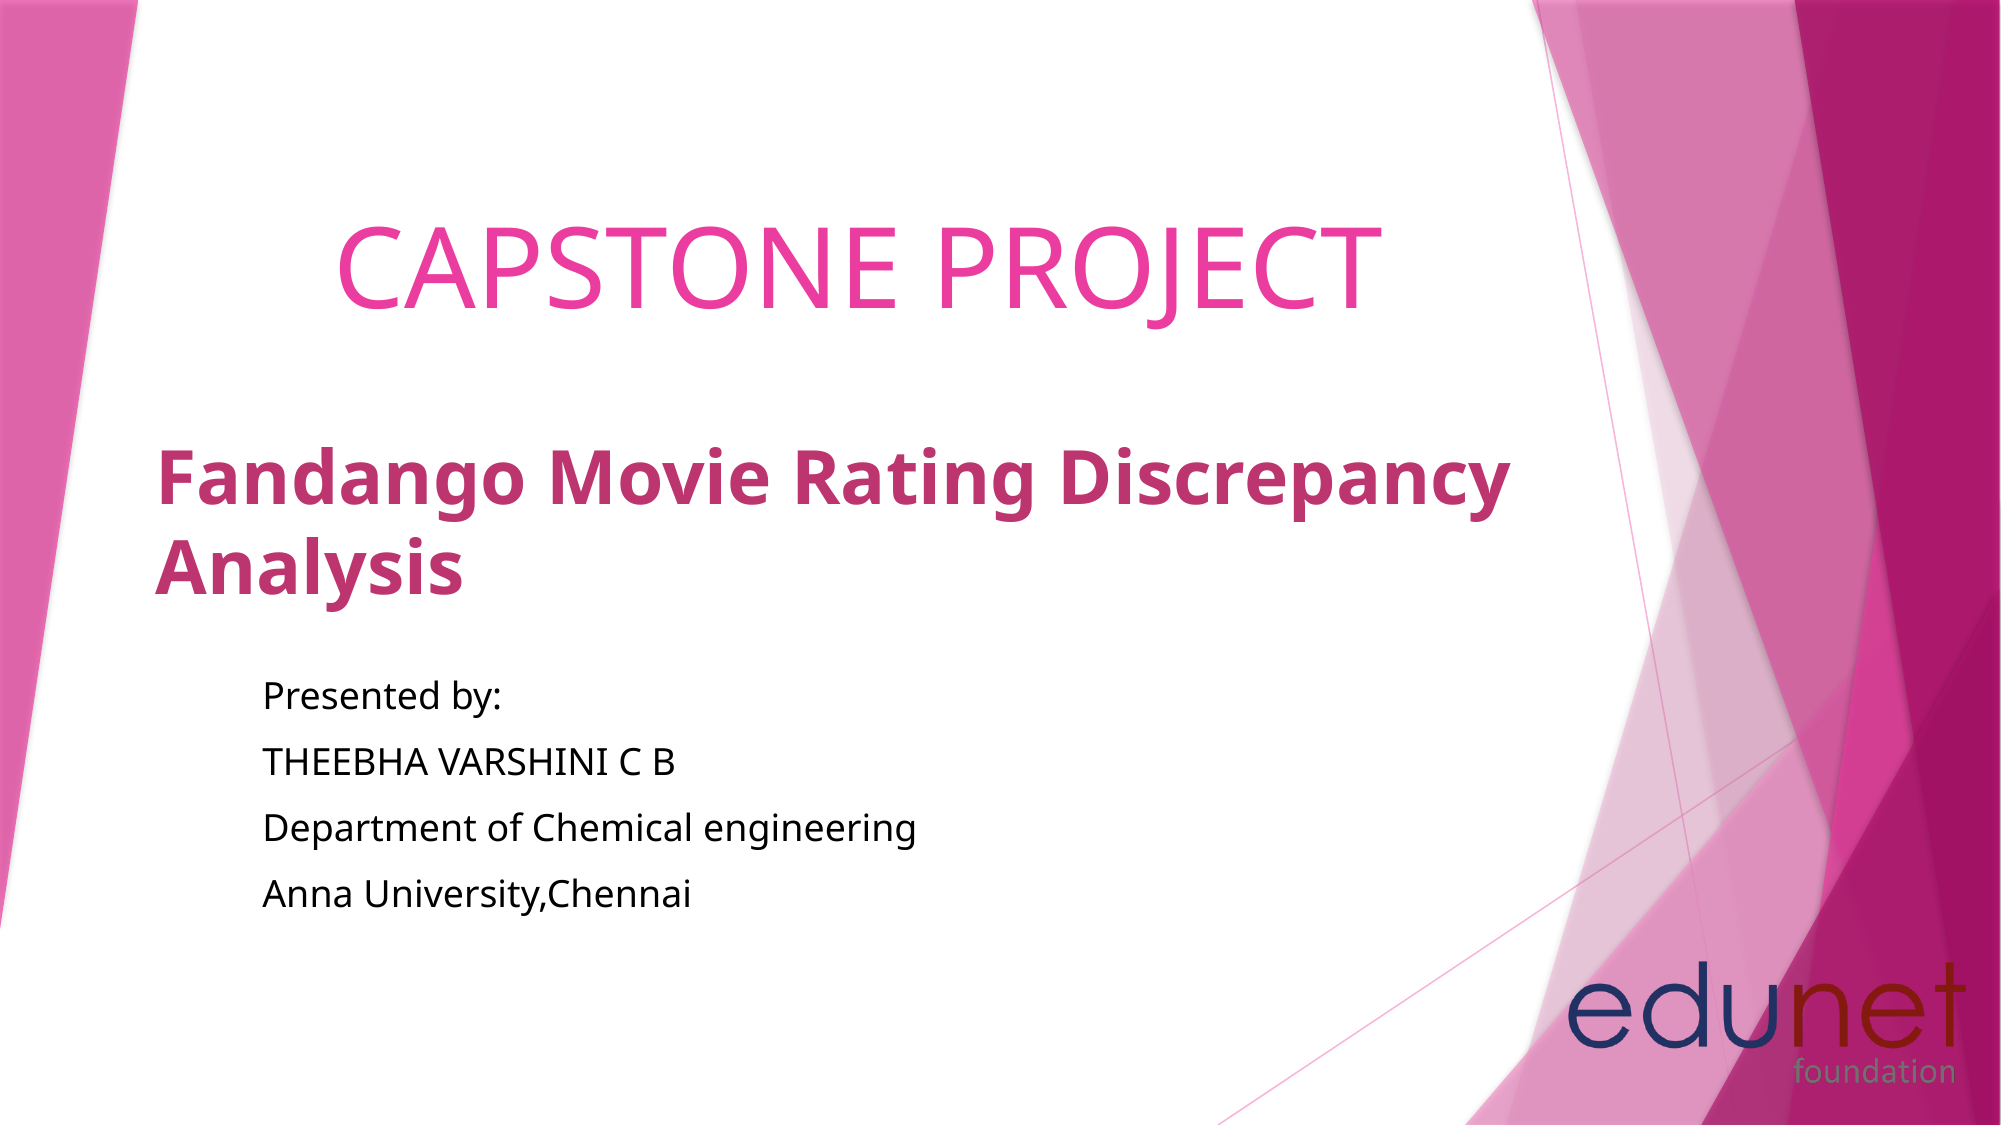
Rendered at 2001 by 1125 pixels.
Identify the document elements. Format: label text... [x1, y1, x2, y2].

text_box Fandango Movie Rating Discrepancy Analysis [140, 422, 1744, 707]
subtitle Presented by: THEEBHA VARSHINI C B Department of Chemical engineering Anna University,Chennai [247, 707, 1522, 845]
picture [1559, 956, 1971, 1091]
title CAPSTONE PROJECT [124, 68, 1399, 339]
